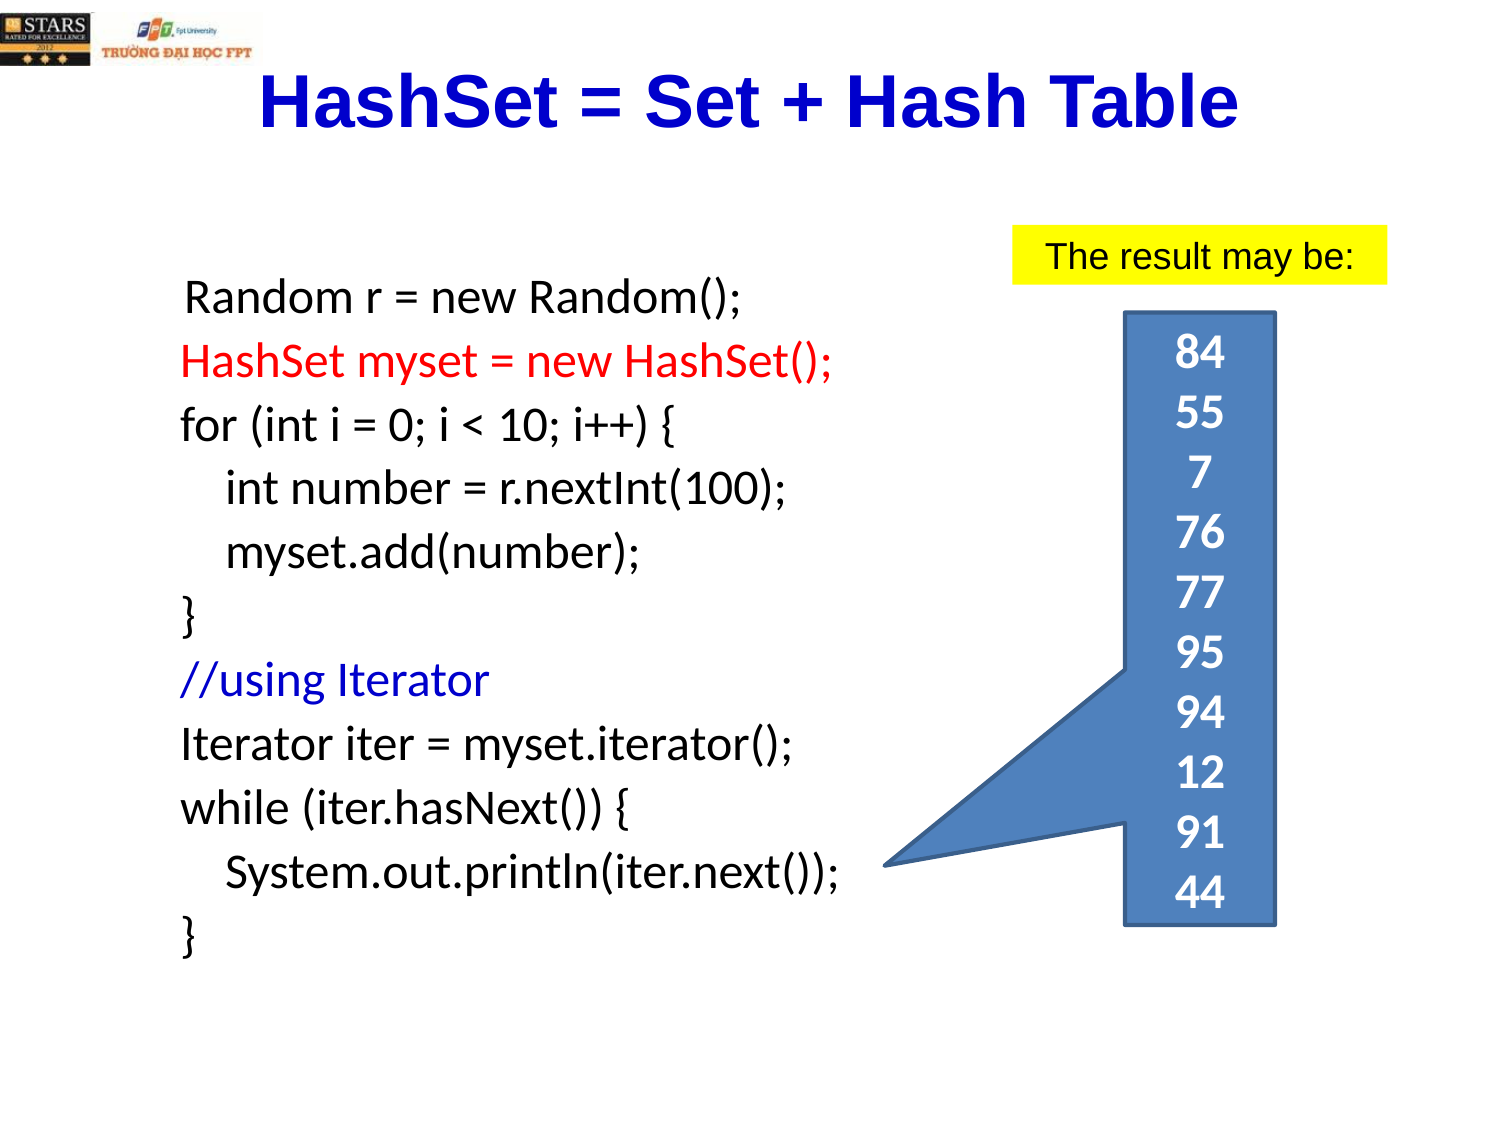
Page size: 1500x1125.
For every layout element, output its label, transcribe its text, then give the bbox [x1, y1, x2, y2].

picture [0, 12, 263, 66]
text_box 84 55 7 76 77 95 94 12 91 44 [882, 310, 1278, 928]
text_box The result may be: [1012, 224, 1388, 285]
title HashSet = Set + Hash Table [75, 45, 1425, 150]
list Random r = new Random(); HashSet myset = new HashSet(); for (int i = 0; i < 10; i++) { int number = r.nextInt(100); myset.add(number); } //using Iterator Iterator iter = myset.iterator(); while (iter.hasNext()) { System.out.println(iter.next()); } [75, 262, 1425, 1005]
